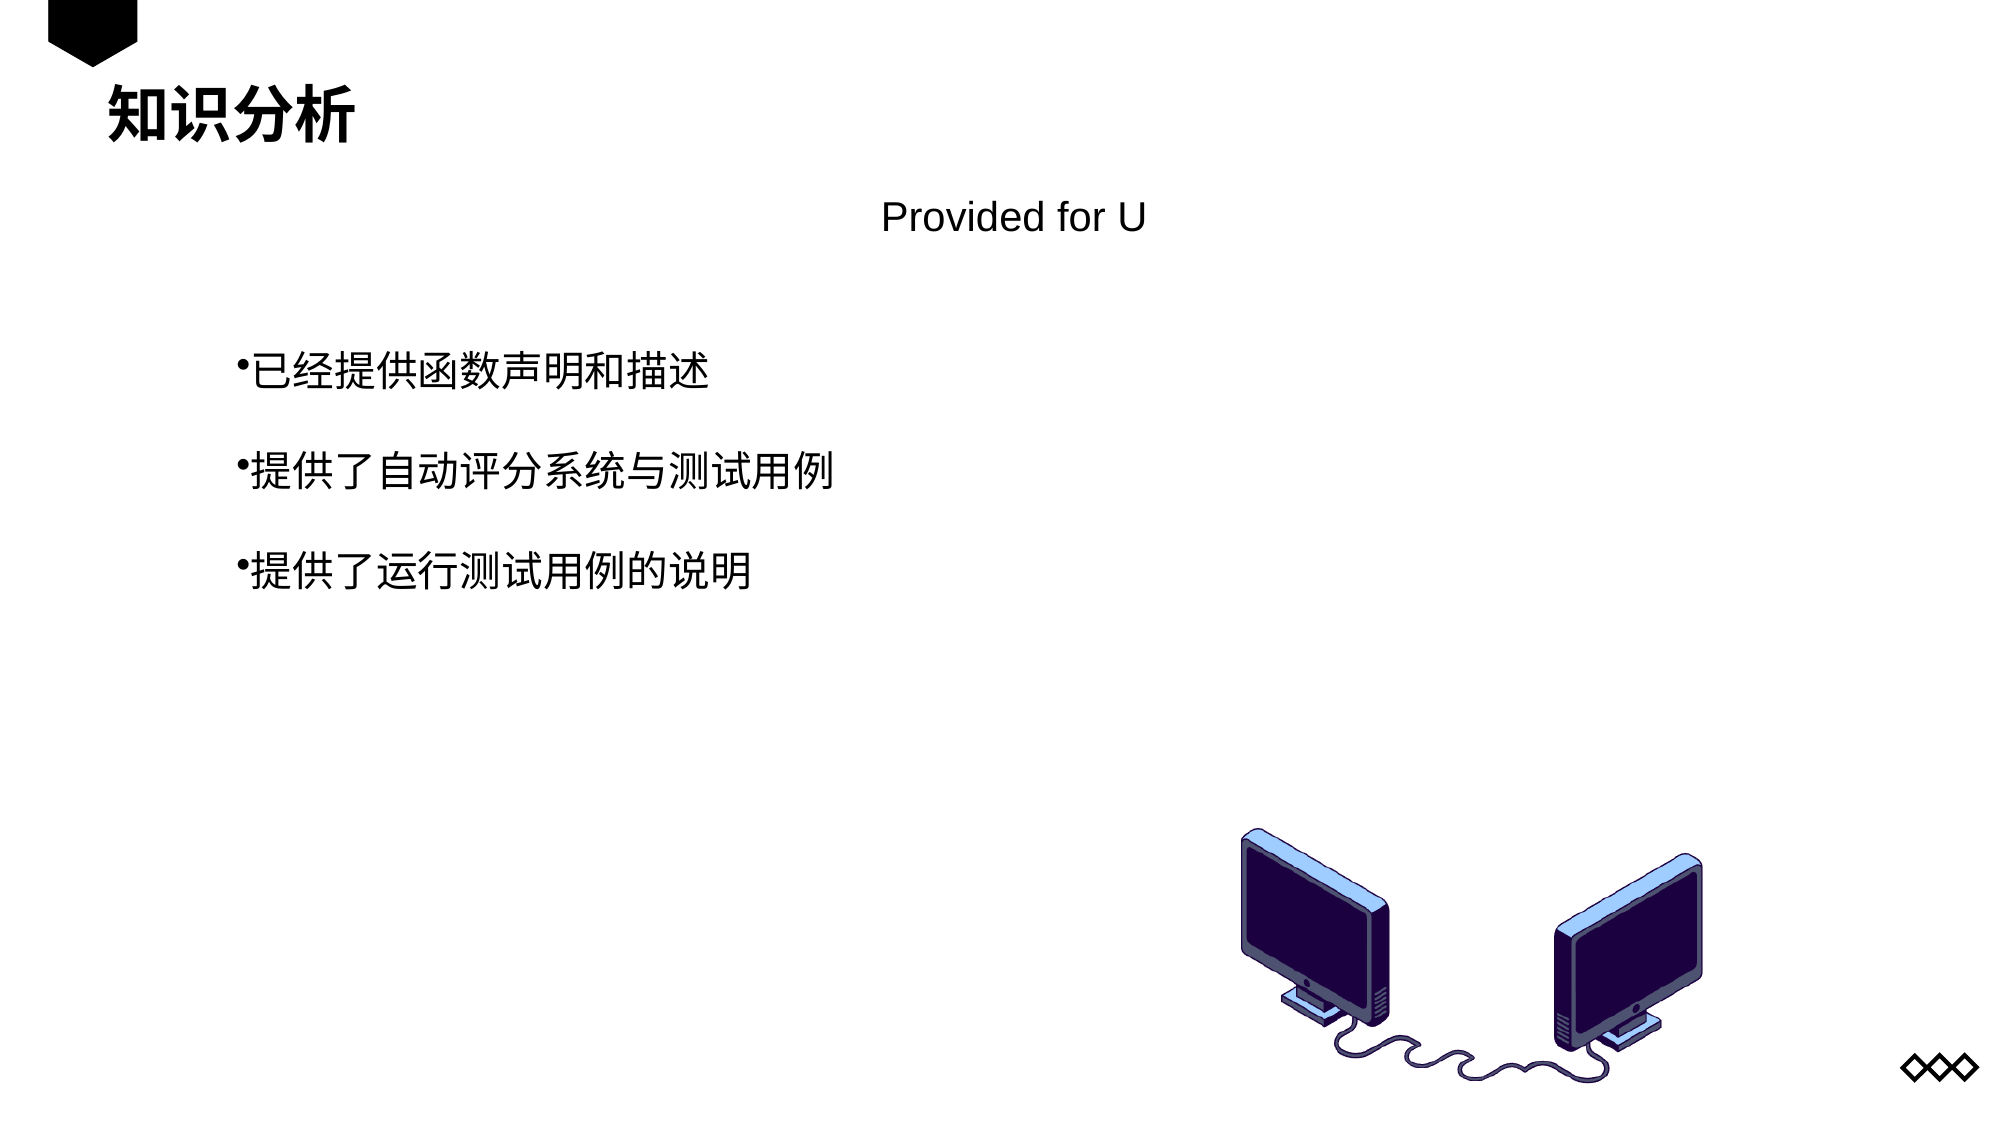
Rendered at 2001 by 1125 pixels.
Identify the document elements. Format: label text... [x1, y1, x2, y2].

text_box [1902, 1054, 1977, 1081]
text_box [48, 0, 138, 67]
text_box 知识分析 [92, 67, 1015, 158]
picture [1219, 808, 1733, 1106]
text_box Provided for U [155, 157, 1873, 247]
text_box 已经提供函数声明和描述 提供了自动评分系统与测试用例 提供了运行测试用例的说明 [221, 337, 2000, 603]
